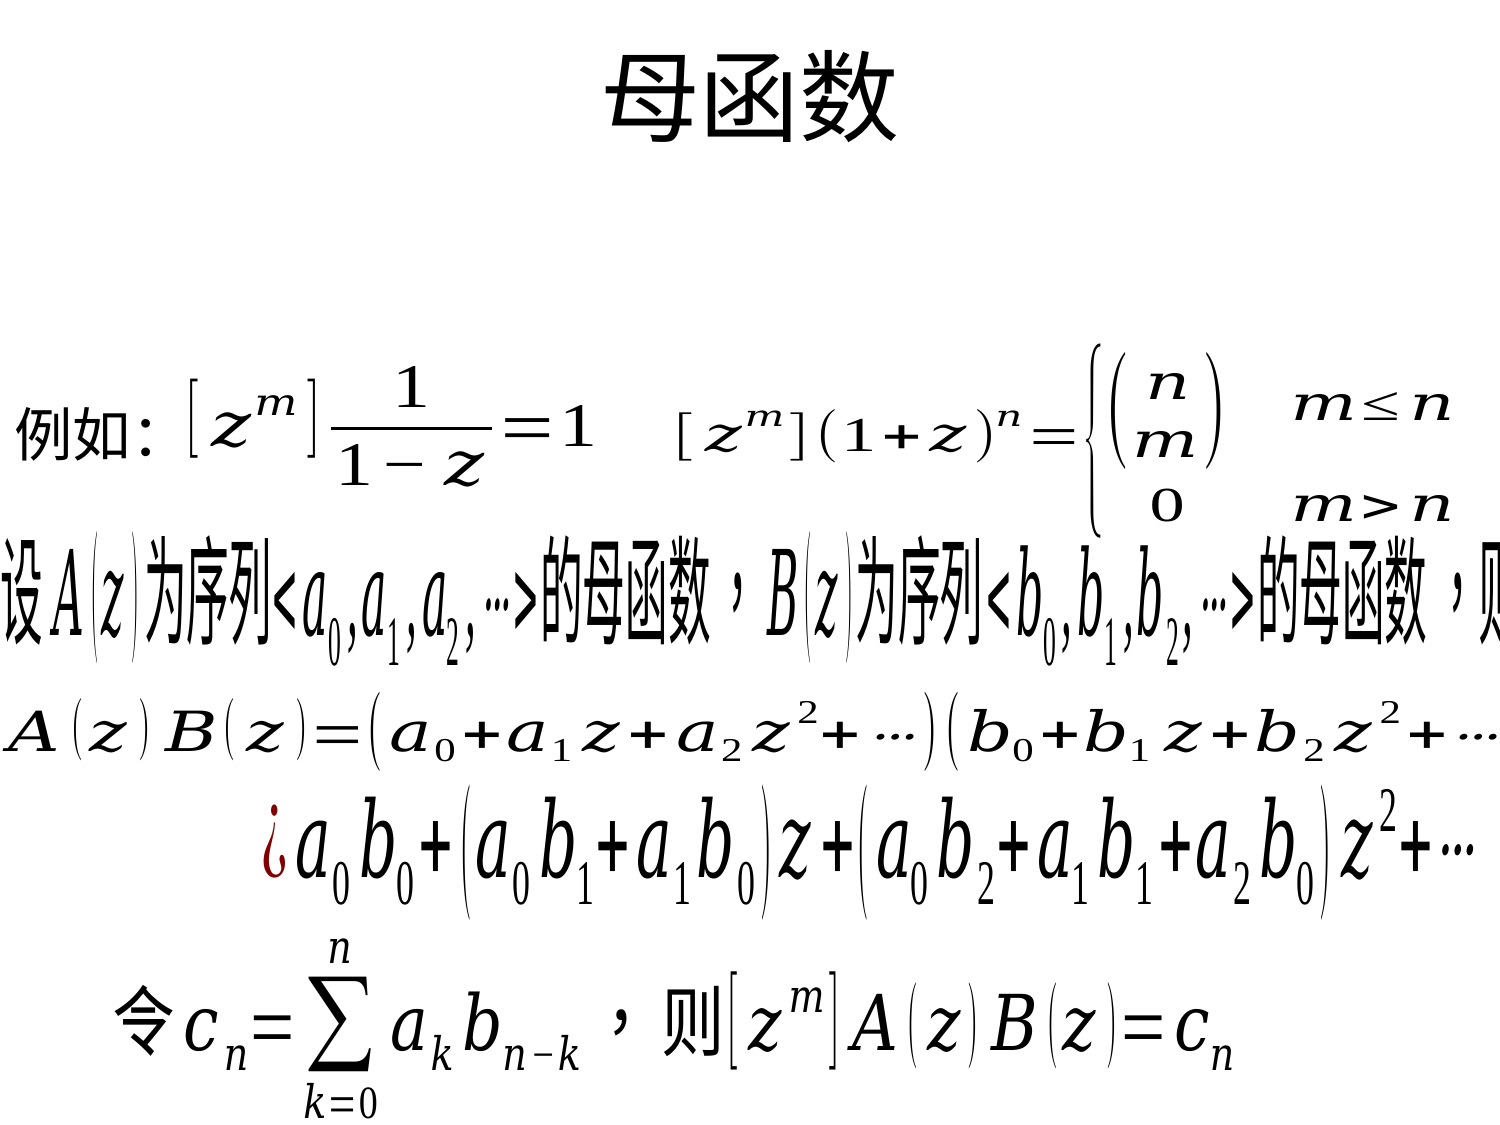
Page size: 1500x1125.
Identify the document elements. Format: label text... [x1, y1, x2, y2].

title 母函数 [75, 0, 1425, 189]
text_box 例如： [0, 390, 232, 476]
